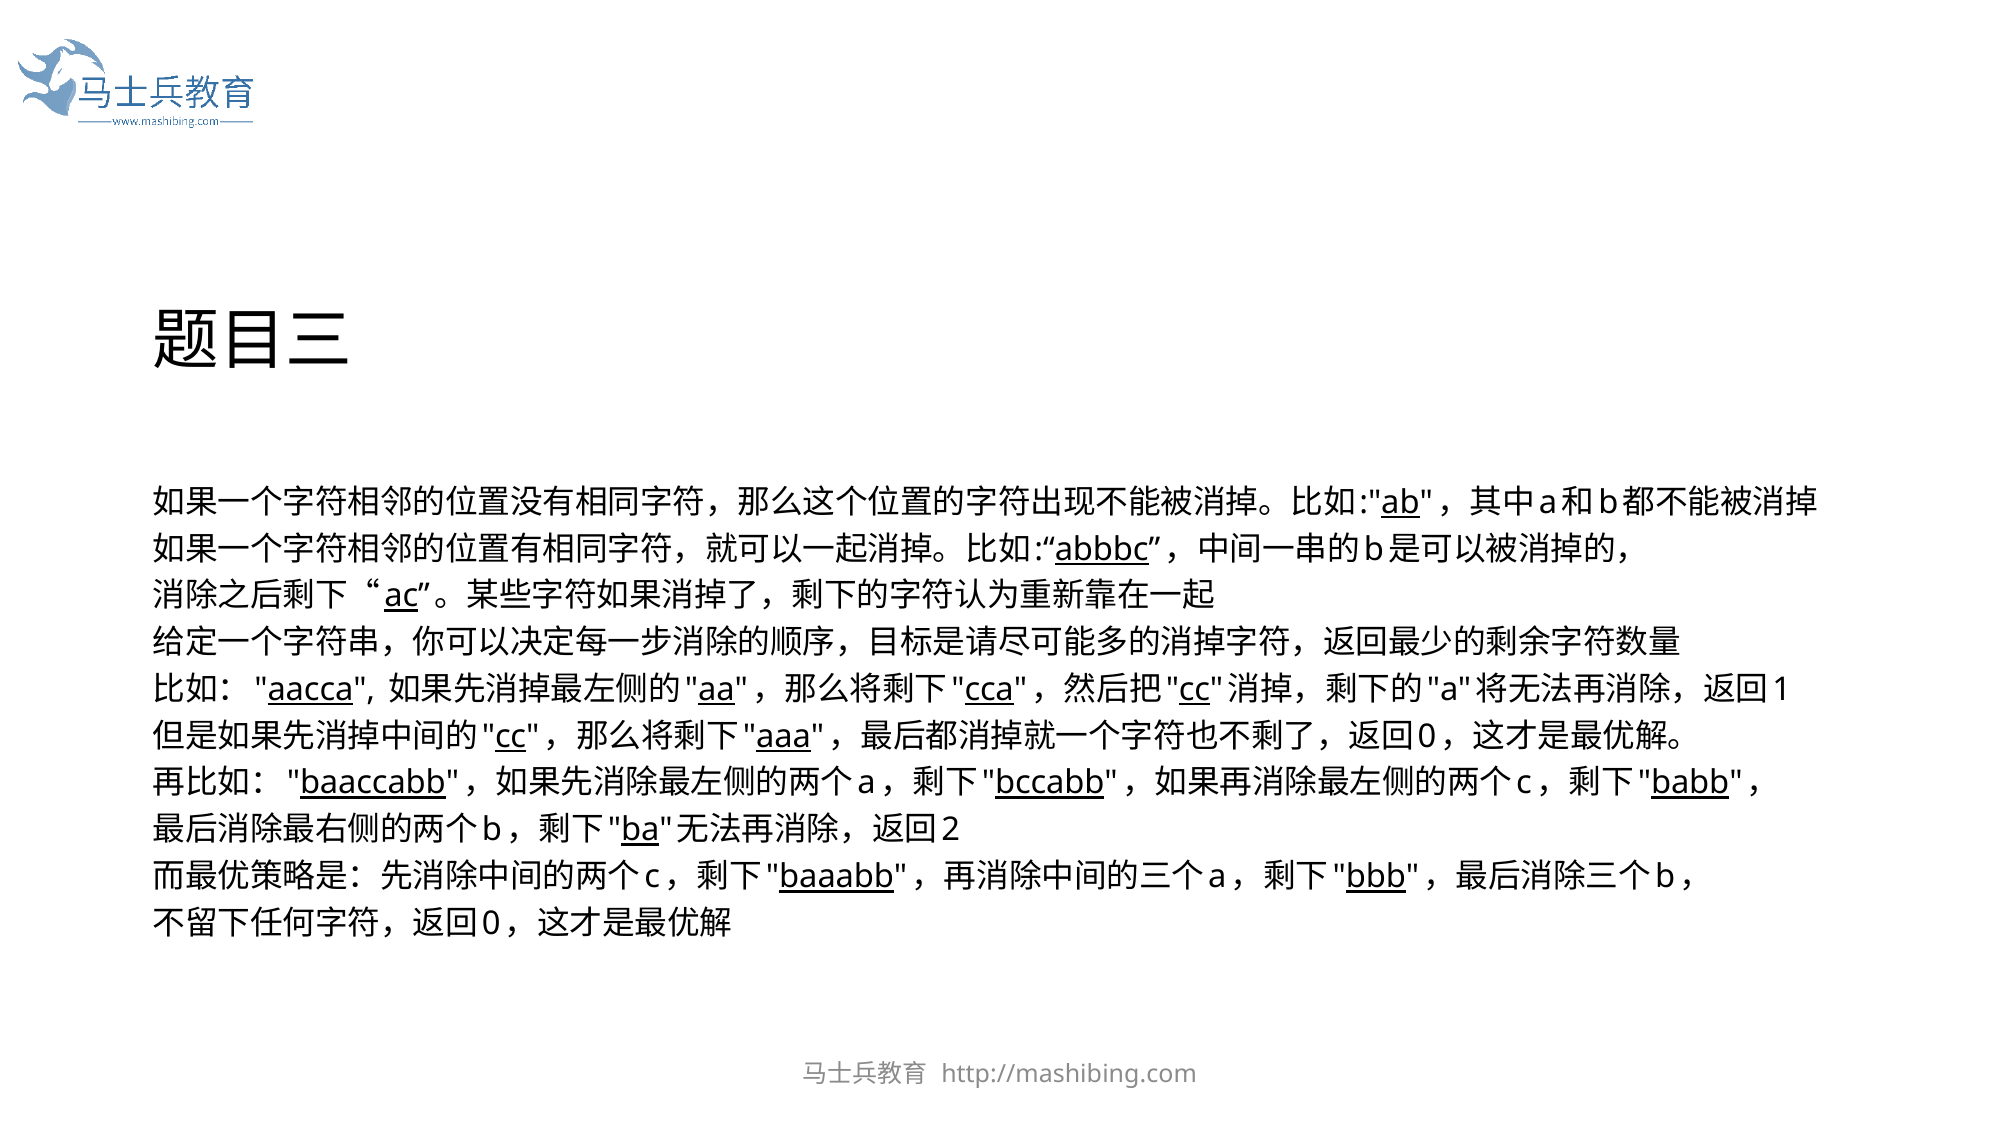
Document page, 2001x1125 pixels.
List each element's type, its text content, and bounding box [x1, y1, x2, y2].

footer 马士兵教育 http://mashibing.com [662, 1042, 1338, 1103]
list 如果一个字符相邻的位置没有相同字符，那么这个位置的字符出现不能被消掉。比如:"ab"，其中a和b都不能被消掉 如果一个字符相邻的位置有相同字符，就可以一起消掉。比如:“abbbc”，中间一串的b是可以被消掉的， 消除之后剩下“ac”。某些字符如果消掉了，剩下的字符认为重新靠在一起 给定一个字符串，你可以决定每一步消除的顺序，目标是请尽可能多的消掉字符，返回最少的剩余字符数量 比如："aacca", 如果先消掉最左侧的"aa"，那么将剩下"cca"，然后把"cc"消掉，剩下的"a"将无法再消除，返回1 但是如果先消掉中间的"cc"，那么将剩下"aaa"，最后都消掉就一个字符也不剩了，返回0，这才是最优解。 再比如："baaccabb"，如果先消除最左侧的两个a，剩下"bccabb"，如果再消除最左侧的两个c，剩下"babb"， 最后消除最右侧的两个b，剩下"ba"无法再消除，返回2 而最优策略是：先消除中间的两个c，剩下"baaabb"，再消除中间的三个a，剩下"bbb"，最后消除三个b， 不留下任何字符，返回0，这才是最优解 [137, 477, 1863, 960]
picture [7, 5, 276, 177]
title 题目三 [137, 205, 1863, 477]
